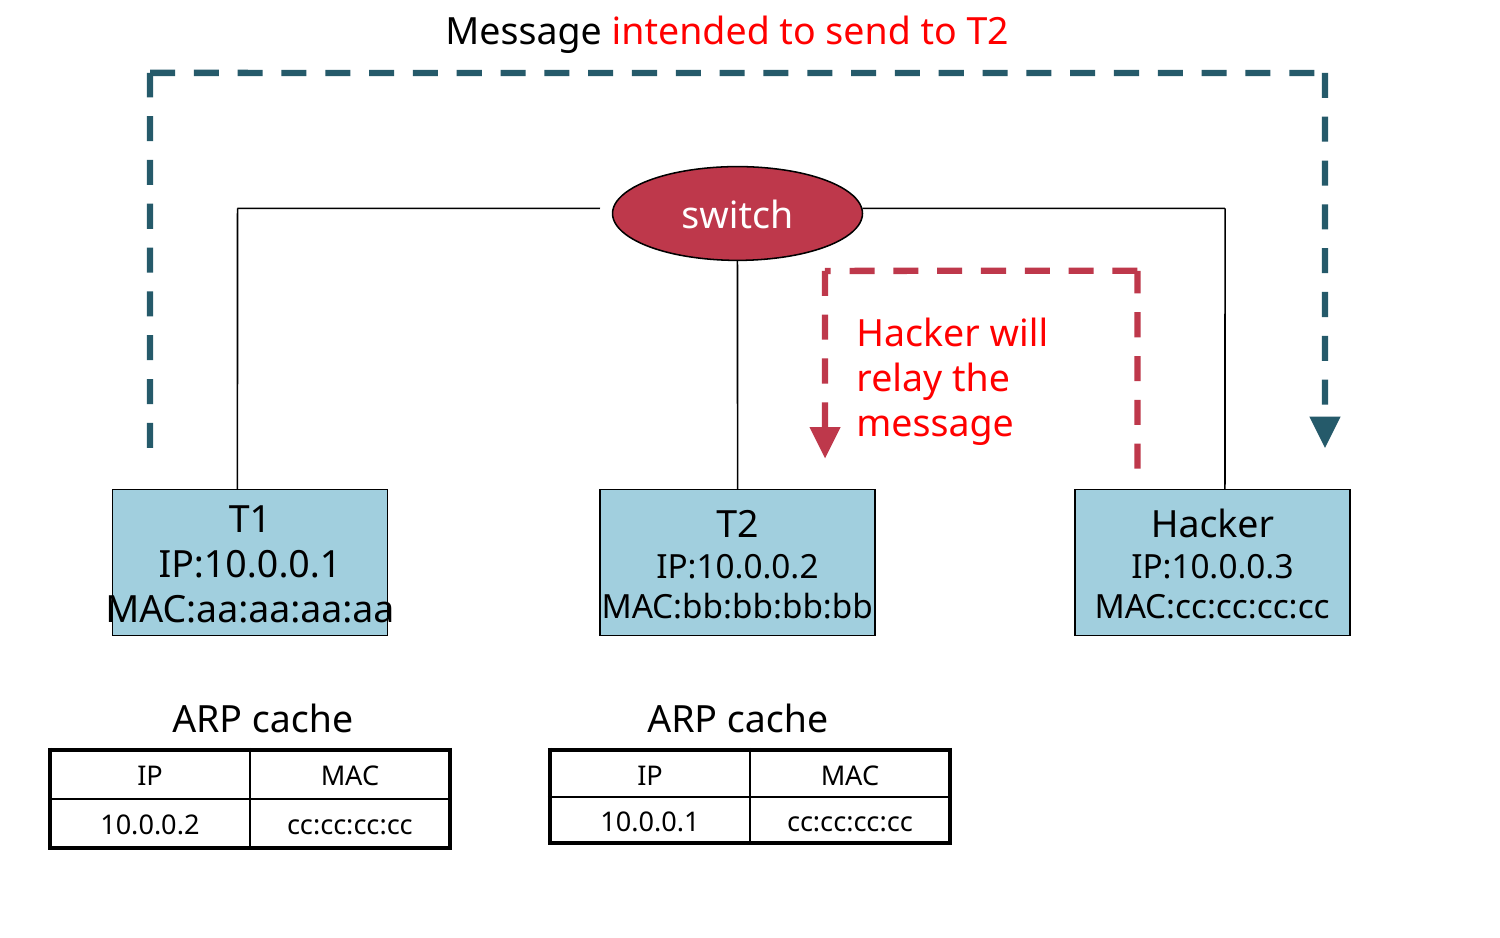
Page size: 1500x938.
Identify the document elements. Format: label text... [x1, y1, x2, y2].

table_header IP [52, 752, 249, 798]
text_box ARP cache [157, 687, 369, 748]
text_box Message intended to send to T2 [430, 0, 1024, 60]
table_header MAC [751, 752, 948, 796]
text_box [814, 437, 836, 459]
table_cell cc:cc:cc:cc [751, 798, 948, 841]
text_box T2 IP:10.0.0.2 MAC:bb:bb:bb:bb [600, 489, 875, 636]
table_cell 10.0.0.2 [52, 800, 249, 846]
table_cell cc:cc:cc:cc [251, 800, 448, 846]
text_box T1 IP:10.0.0.1 MAC:aa:aa:aa:aa [112, 489, 388, 636]
text_box Hacker will relay the message [841, 302, 1064, 452]
table_header MAC [251, 752, 448, 798]
text_box Hacker IP:10.0.0.3 MAC:cc:cc:cc:cc [1074, 489, 1350, 636]
text_box switch [612, 166, 863, 261]
table_cell 10.0.0.1 [552, 798, 749, 841]
text_box ARP cache [632, 687, 844, 748]
table_header IP [552, 752, 749, 796]
text_box [1314, 427, 1336, 448]
